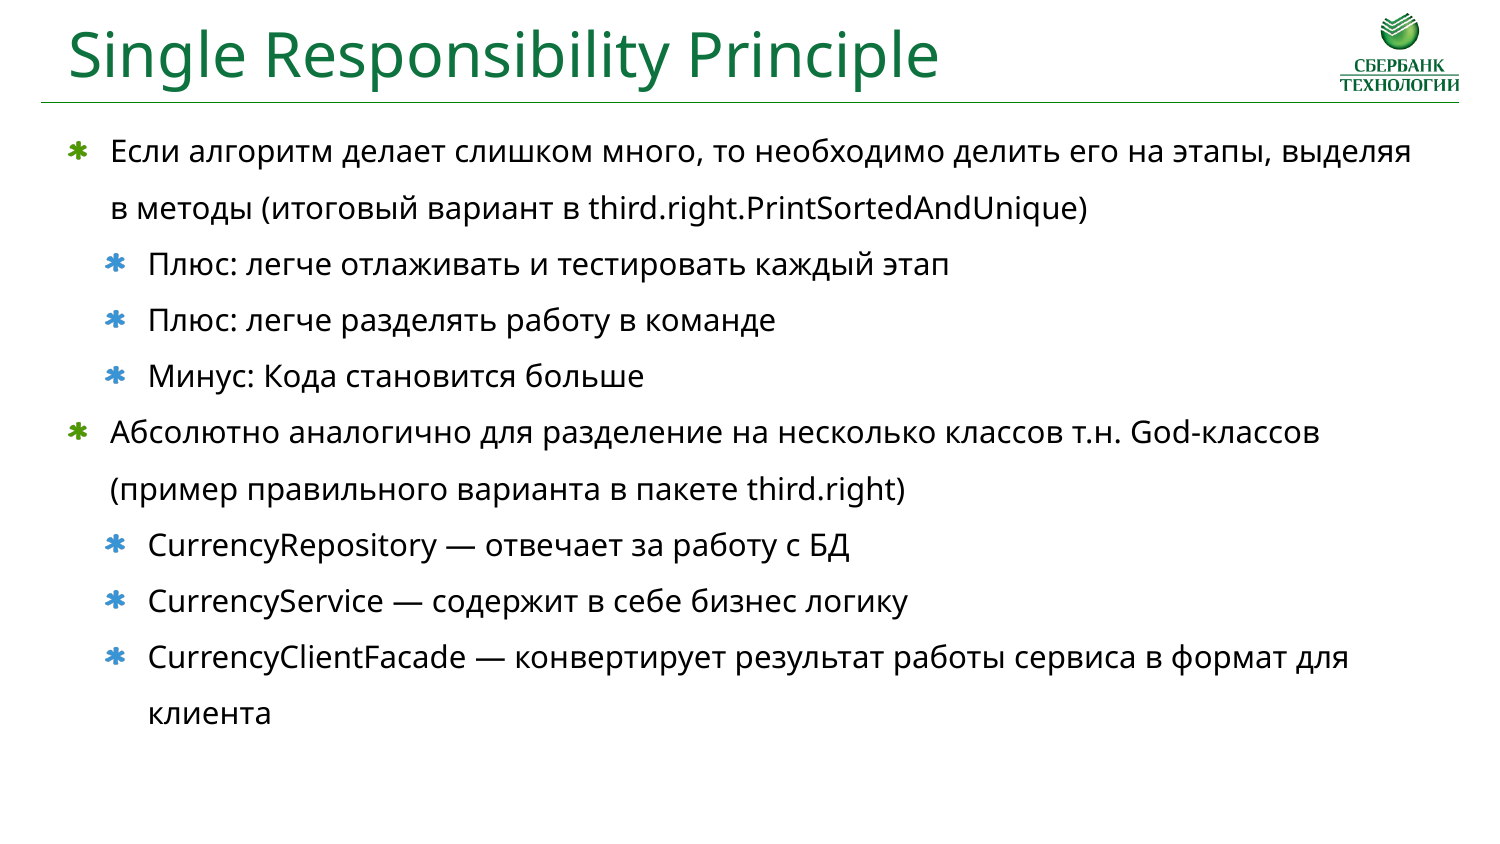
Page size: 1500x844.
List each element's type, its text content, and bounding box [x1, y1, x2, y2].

picture [105, 366, 125, 384]
picture [68, 422, 87, 440]
picture [105, 647, 125, 665]
picture [105, 253, 125, 272]
text_box Single Responsibility Principle [64, 10, 1436, 94]
picture [68, 141, 87, 160]
text_box Если алгоритм делает слишком много, то необходимо делить его на этапы, выделяя в методы (итоговый вариант в third.right.PrintSortedAndUnique) Плюс: легче отлаживать и тестировать каждый этап Плюс: легче разделять работу в команде Минус: Кода становится больше Абсолютно аналогично для разделение на несколько классов т.н. God-классов (пример правильного варианта в пакете third.right) CurrencyRepository — отвечает за работу с БД CurrencyService — содержит в себе бизнес логику CurrencyClientFacade — конвертирует результат работы сервиса в формат для клиента [64, 108, 1436, 735]
picture [105, 590, 125, 609]
picture [1436, 13, 1459, 91]
picture [105, 310, 125, 328]
picture [105, 534, 125, 553]
